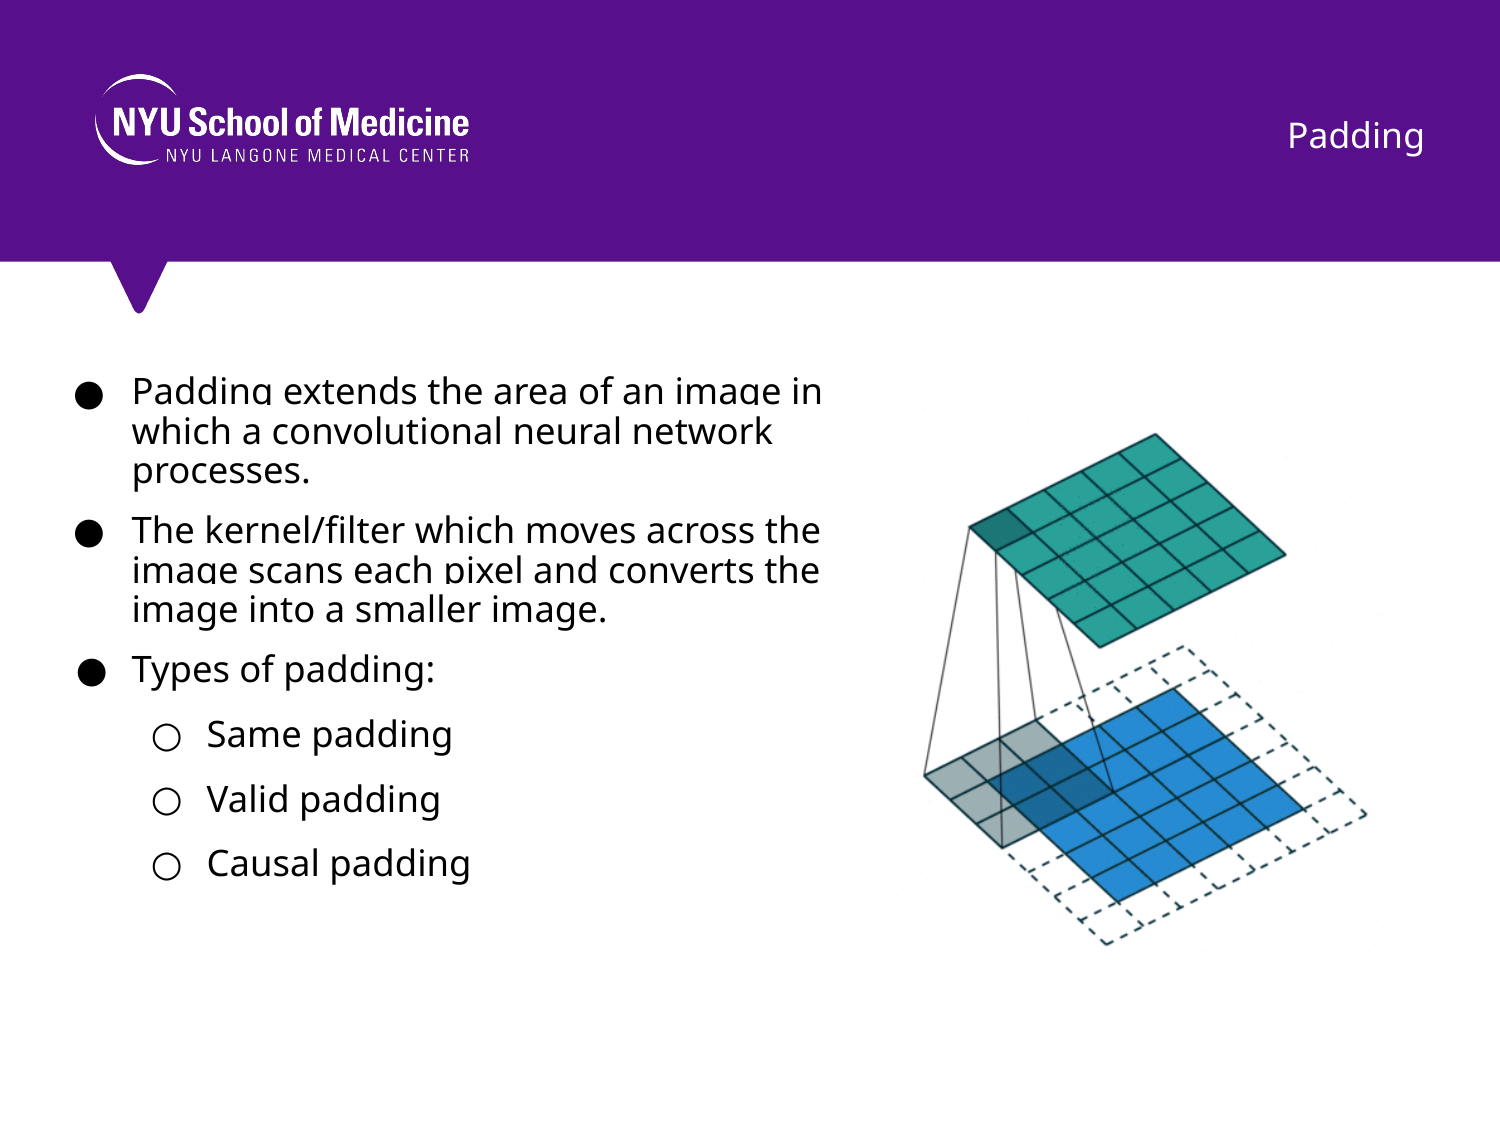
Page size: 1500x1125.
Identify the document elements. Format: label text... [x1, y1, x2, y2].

list Padding [749, 101, 1425, 225]
title Padding extends the area of an image in which a convolutional neural network processes. The kernel/filter which moves across the image scans each pixel and converts the image into a smaller image. Types of padding: Same padding Valid padding Causal padding [56, 373, 879, 783]
picture [897, 407, 1394, 972]
picture [95, 74, 469, 165]
